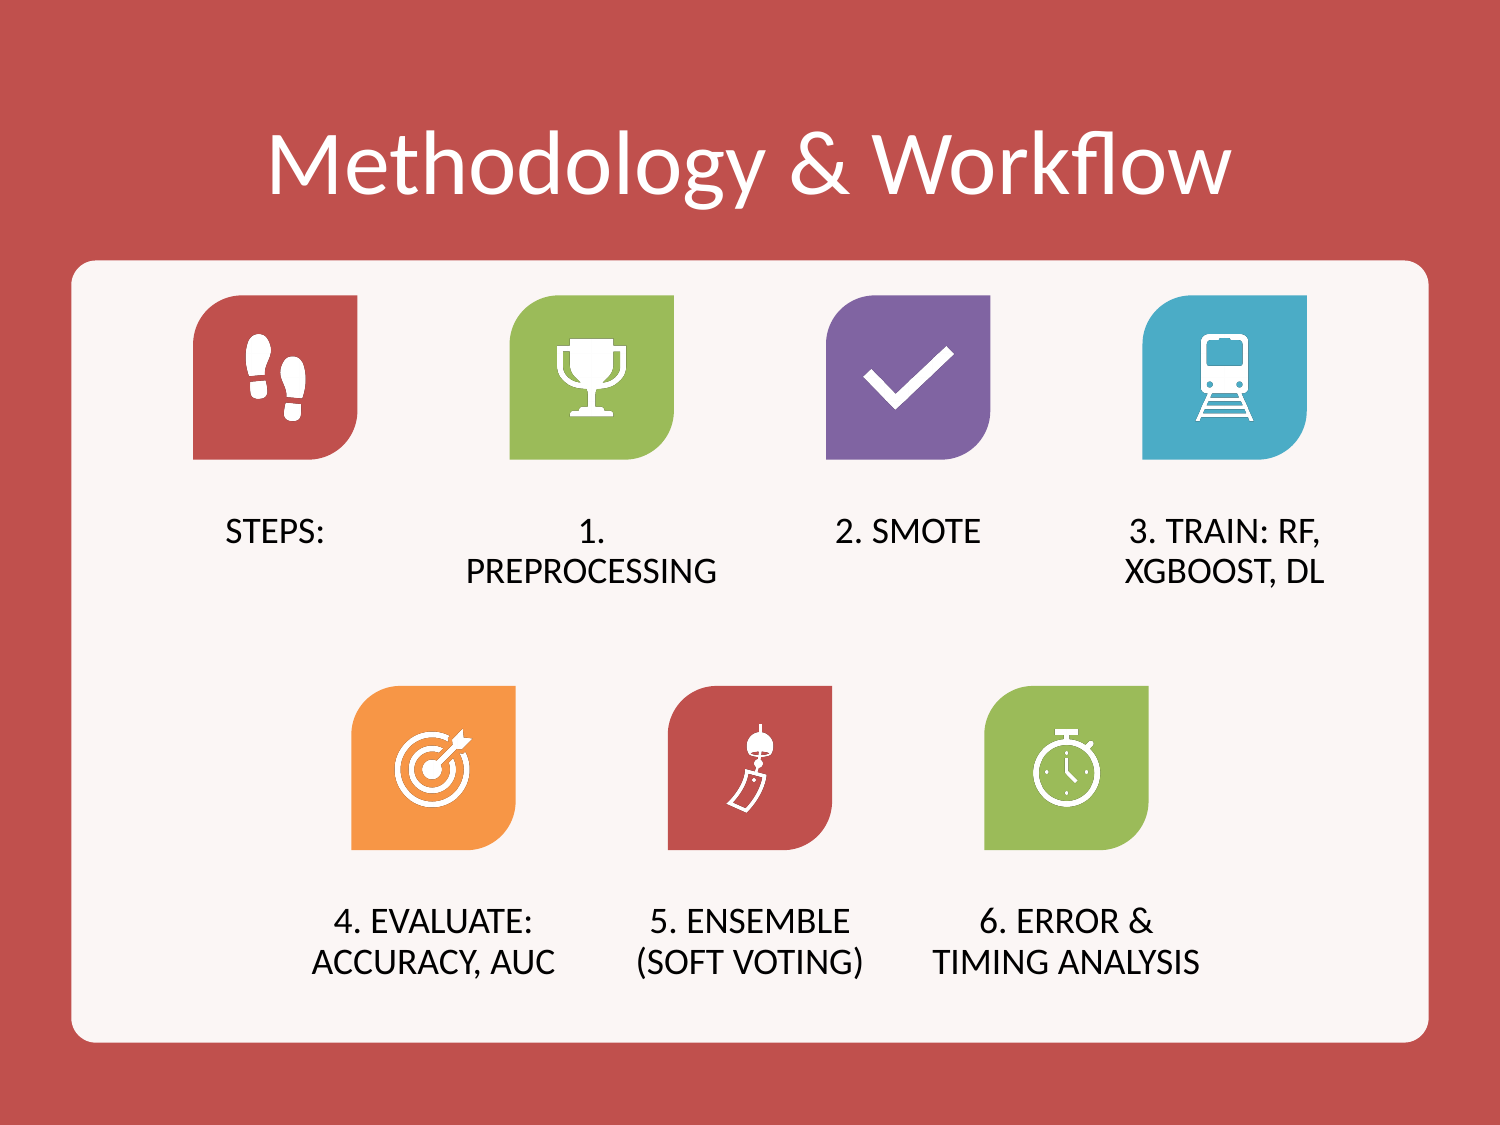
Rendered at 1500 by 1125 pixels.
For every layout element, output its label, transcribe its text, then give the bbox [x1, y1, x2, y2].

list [102, 295, 1398, 1010]
text_box [69, 258, 1431, 1045]
text_box [0, 0, 1500, 1125]
title Methodology & Workflow [103, 75, 1397, 241]
